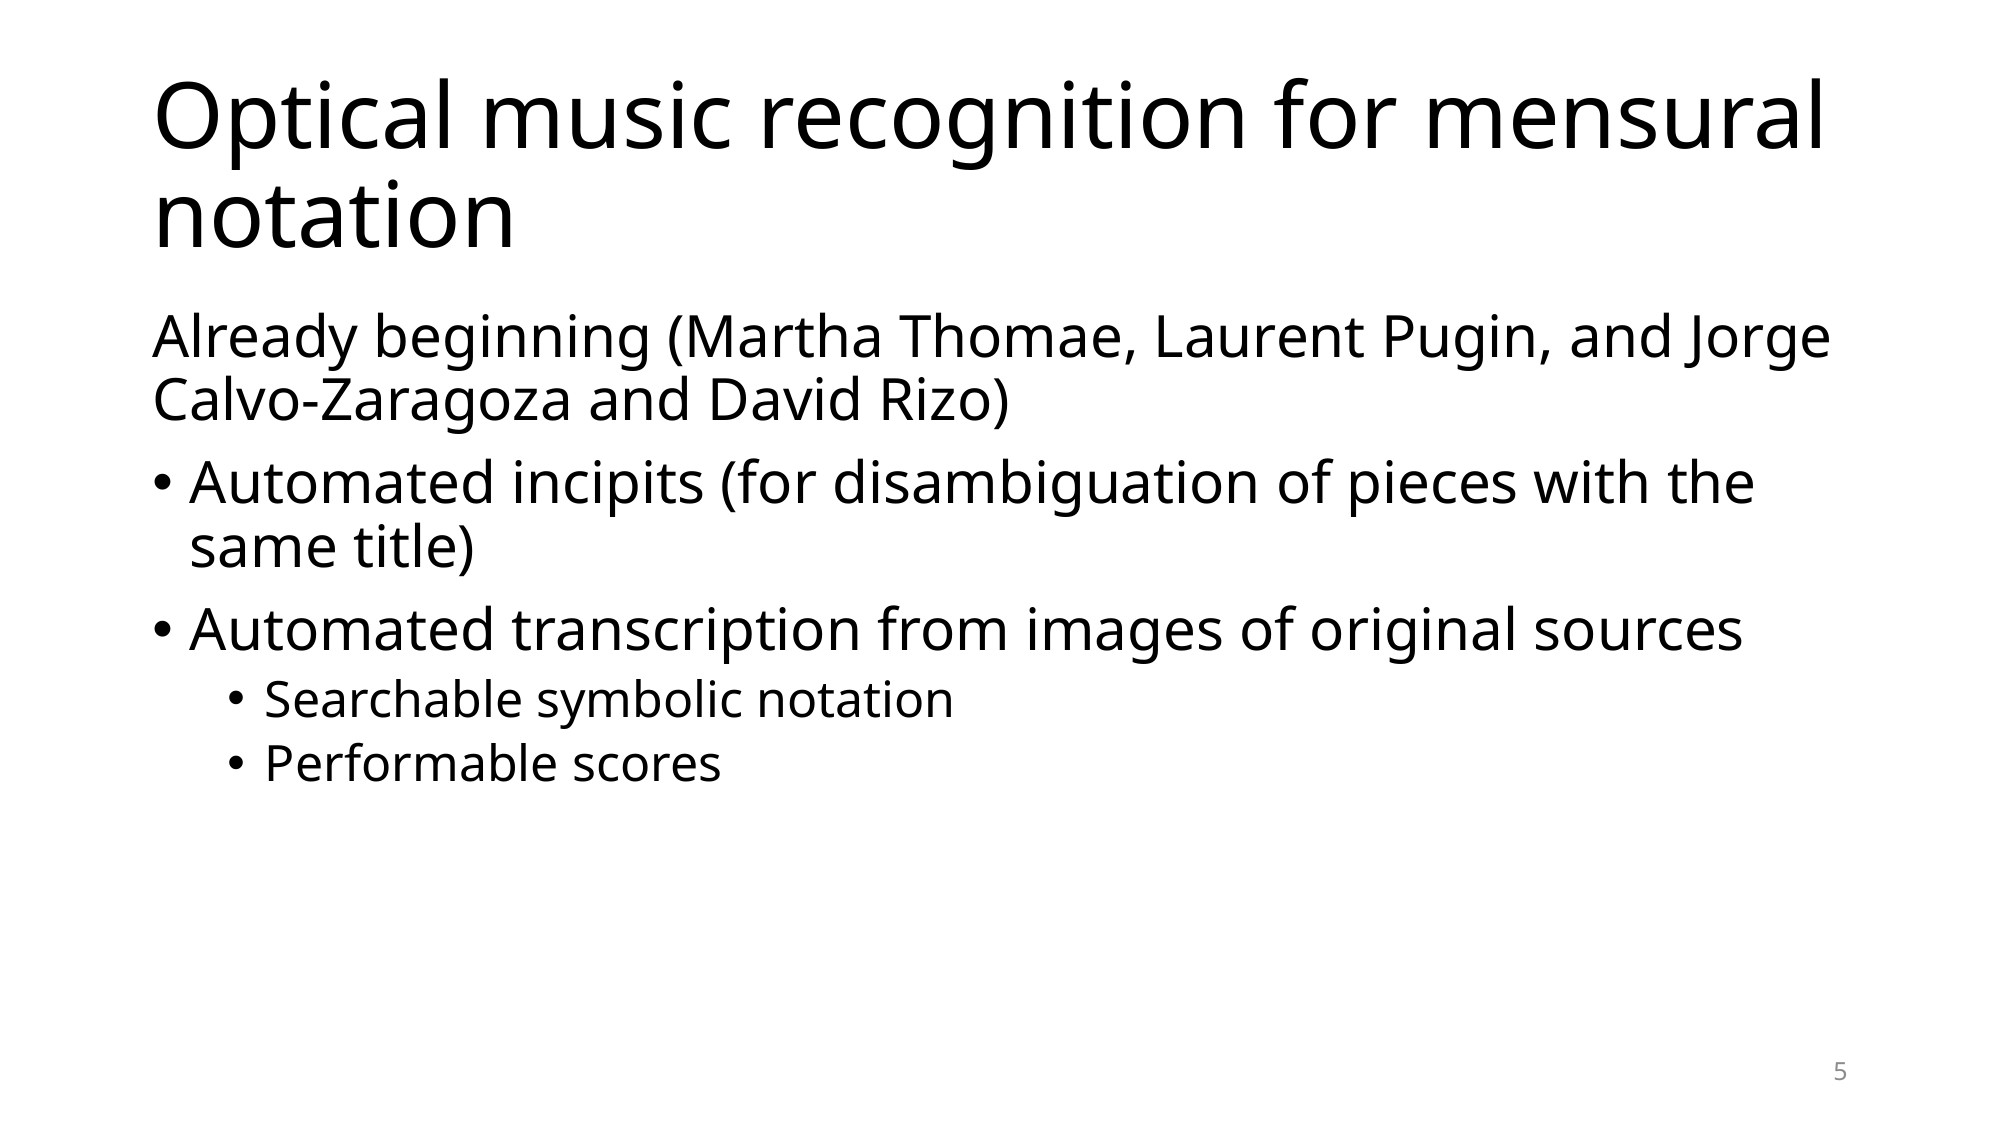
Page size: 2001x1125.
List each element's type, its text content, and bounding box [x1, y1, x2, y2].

slide_number 5 [1412, 1042, 1863, 1103]
title Optical music recognition for mensural notation [137, 59, 1863, 278]
list Already beginning (Martha Thomae, Laurent Pugin, and Jorge Calvo-Zaragoza and David Rizo) Automated incipits (for disambiguation of pieces with the same title) Automated transcription from images of original sources Searchable symbolic notation Performable scores [137, 299, 1863, 1014]
